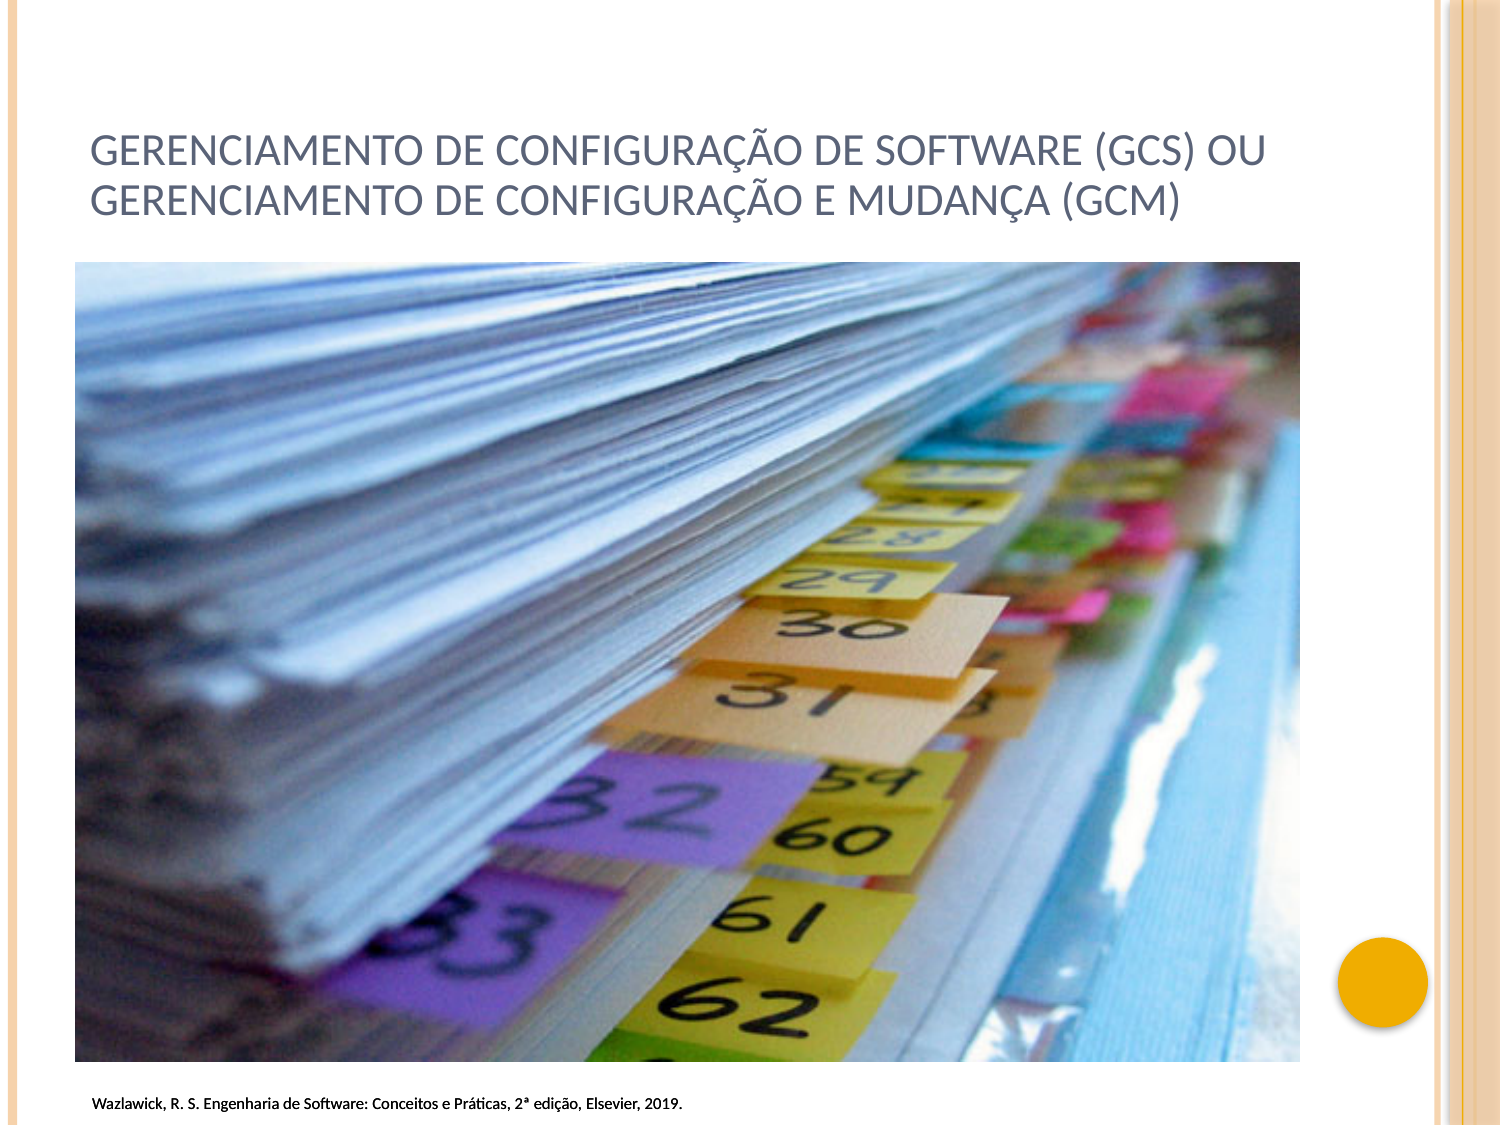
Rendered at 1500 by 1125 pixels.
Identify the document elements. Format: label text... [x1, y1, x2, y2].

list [74, 261, 1301, 1063]
title Gerenciamento de Configuração de Software (GCS) ou Gerenciamento de Configuração e Mudança (GCM) [75, 45, 1300, 233]
